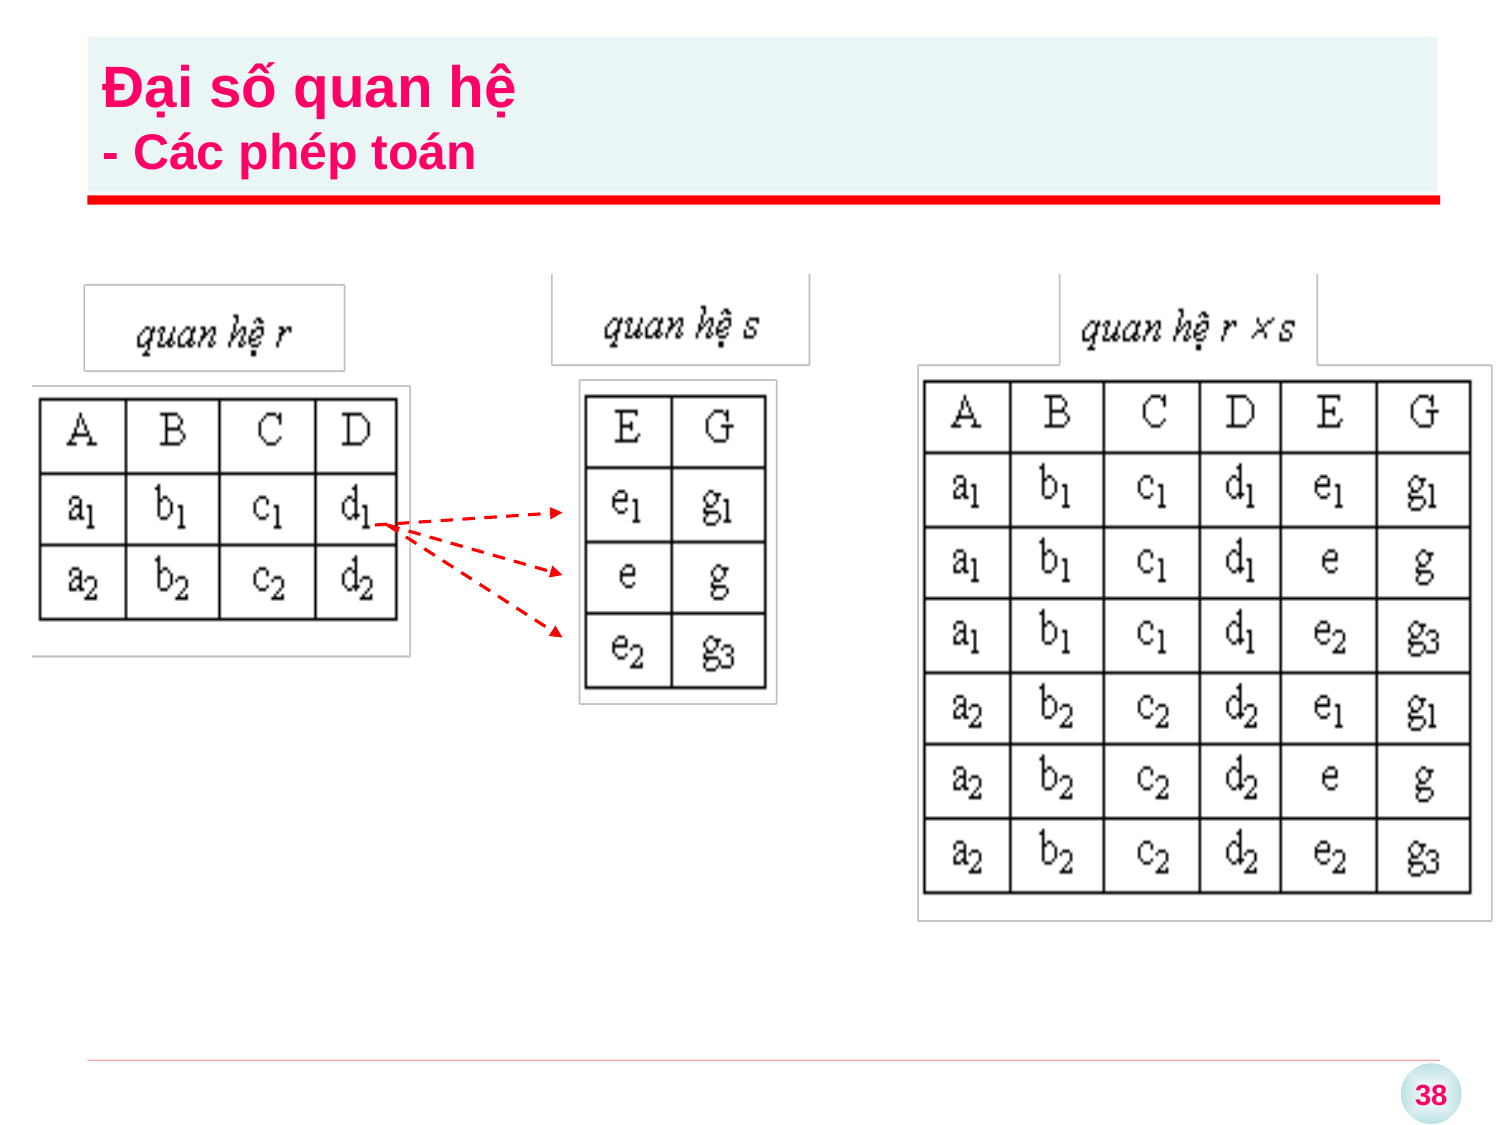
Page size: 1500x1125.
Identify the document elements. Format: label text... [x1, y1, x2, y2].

title Đại số quan hệ - Các phép toán [87, 36, 1438, 192]
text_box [374, 512, 563, 638]
picture [31, 274, 1495, 926]
